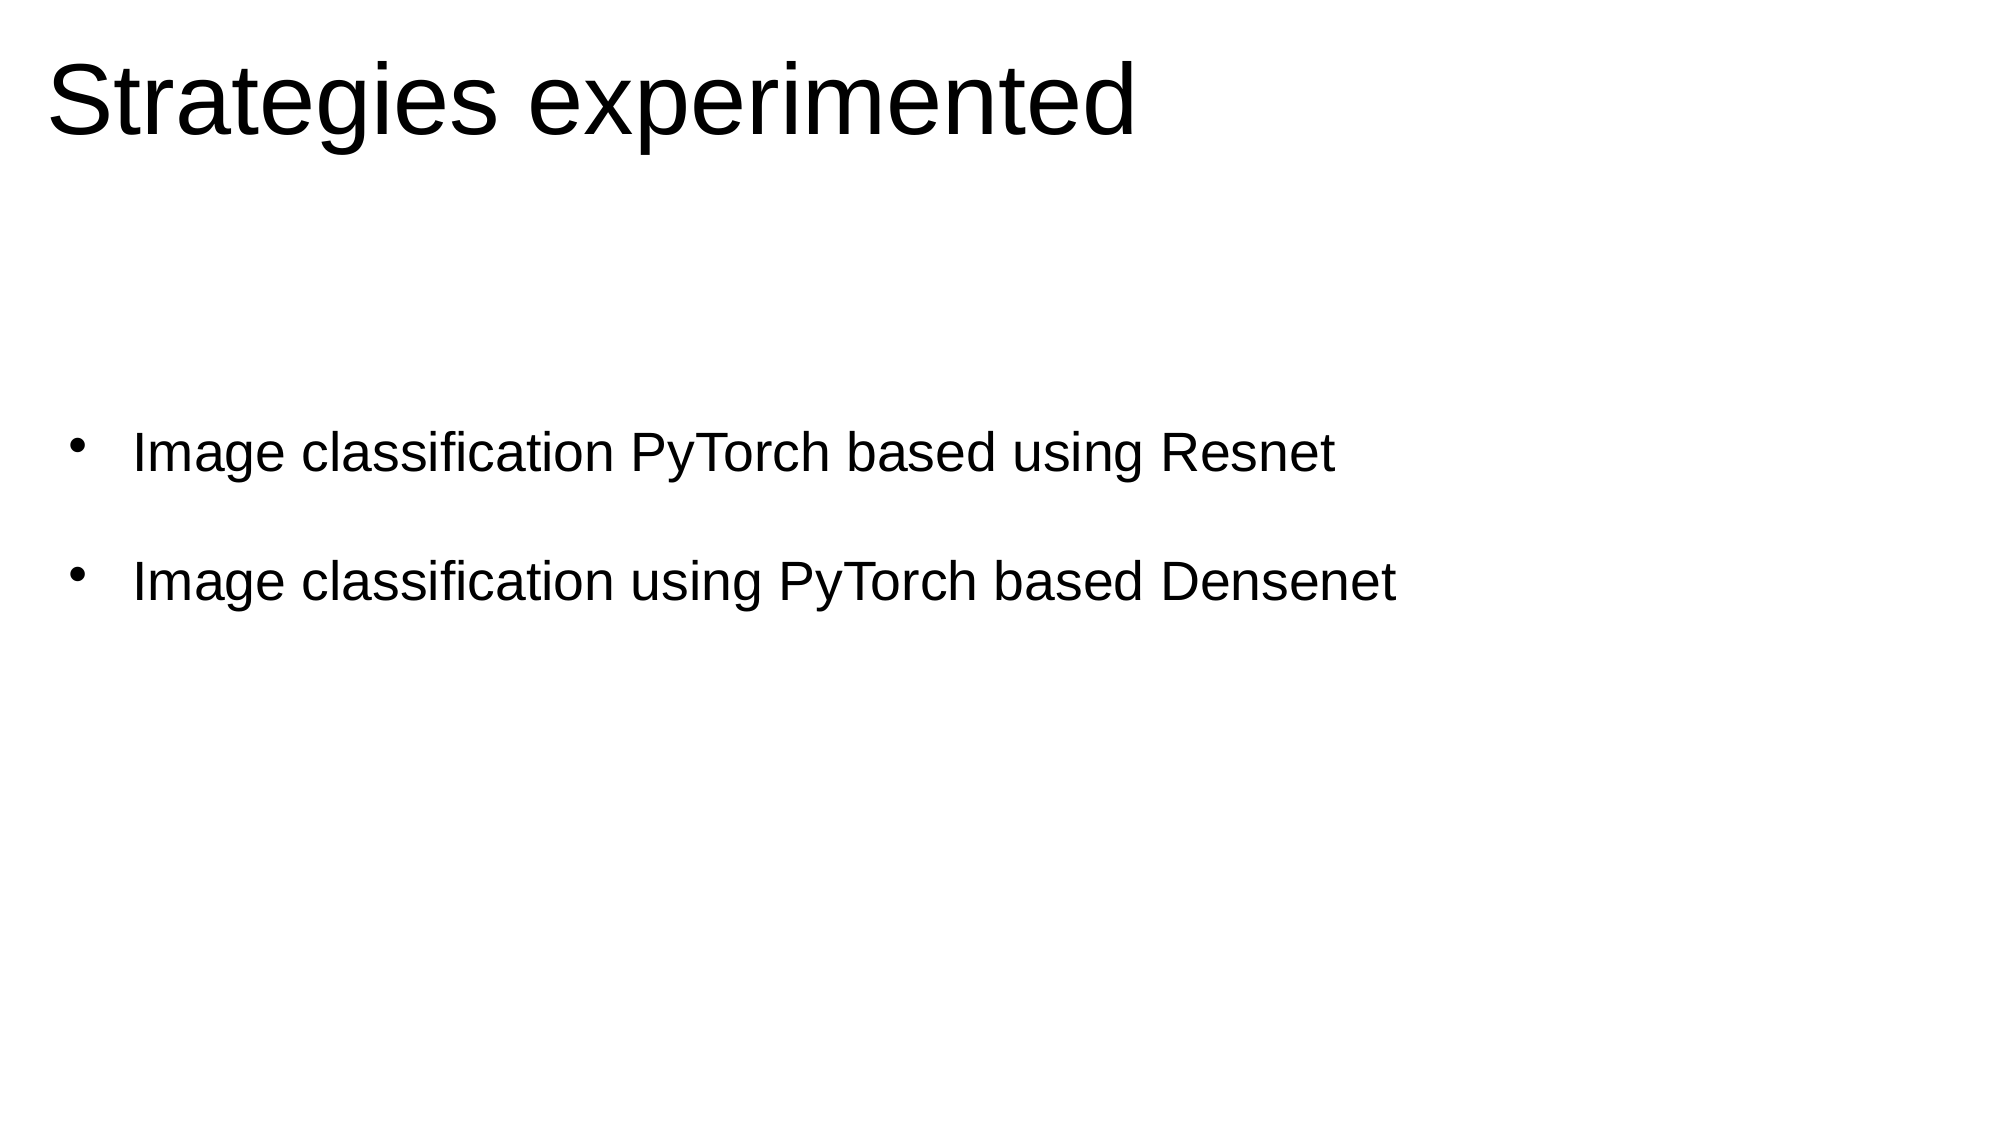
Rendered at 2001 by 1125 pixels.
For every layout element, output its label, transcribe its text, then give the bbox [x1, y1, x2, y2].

text_box Strategies experimented [46, 1, 1440, 157]
text_box Image classification PyTorch based using Resnet Image classification using PyTorch based Densenet [46, 157, 1906, 1104]
